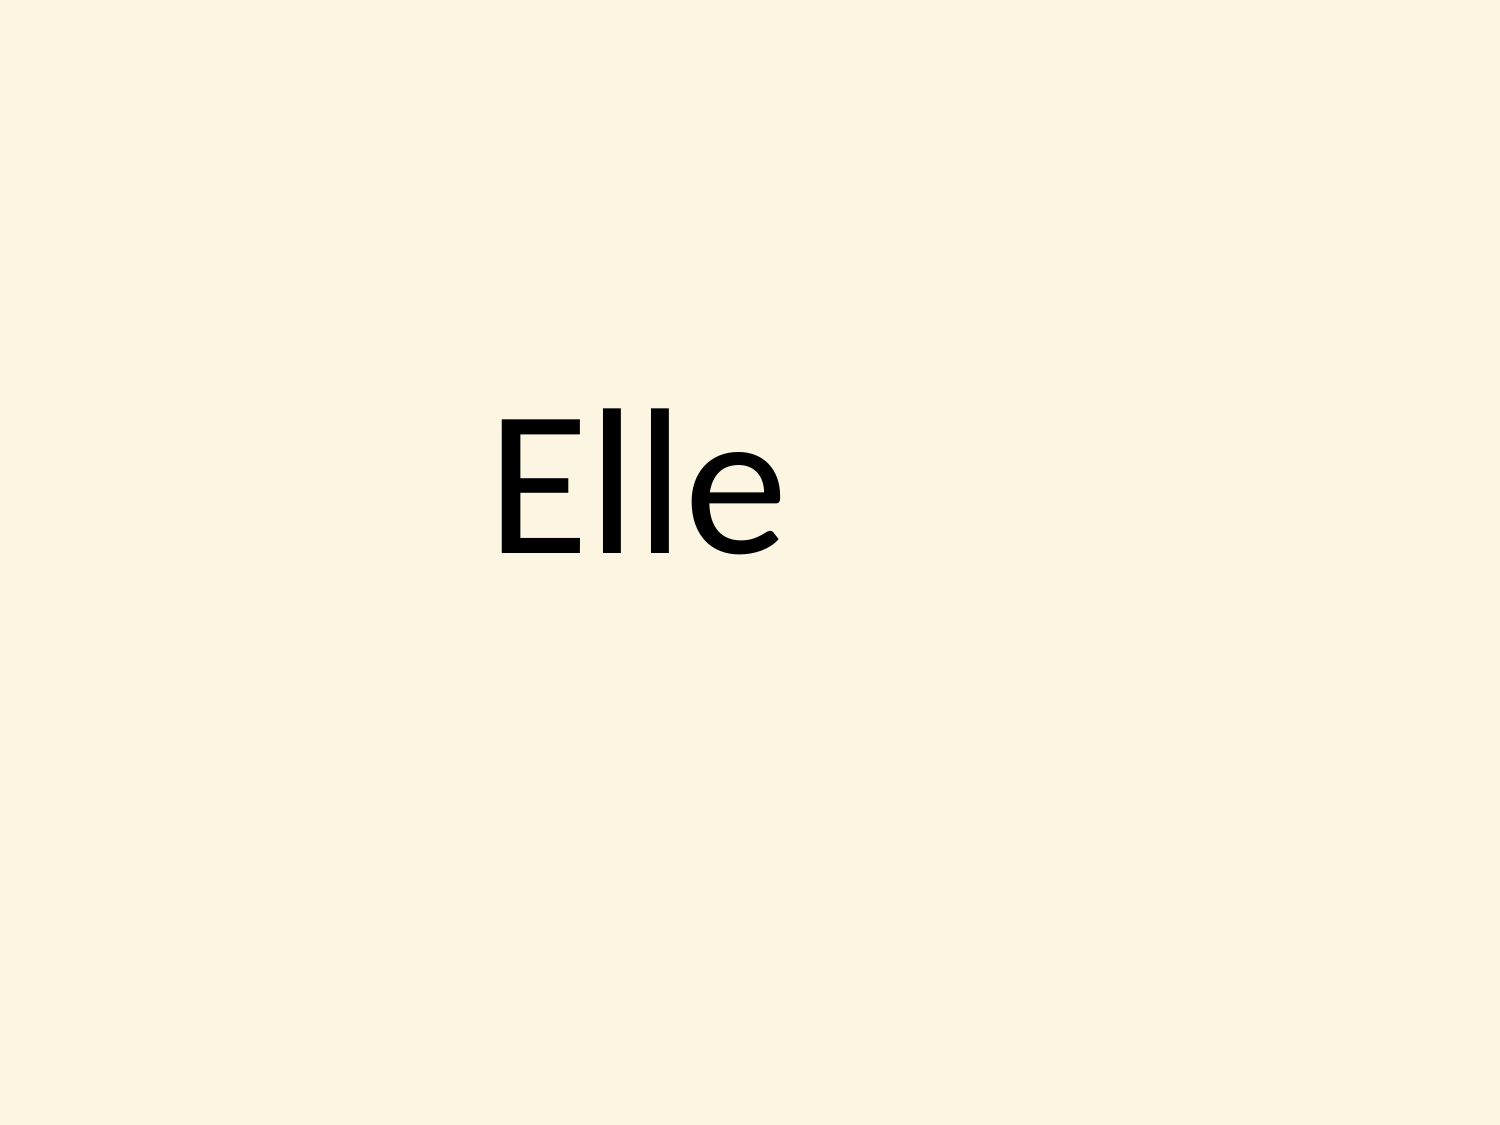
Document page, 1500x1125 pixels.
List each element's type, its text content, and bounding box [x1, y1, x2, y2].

title Elle [0, 349, 1276, 591]
